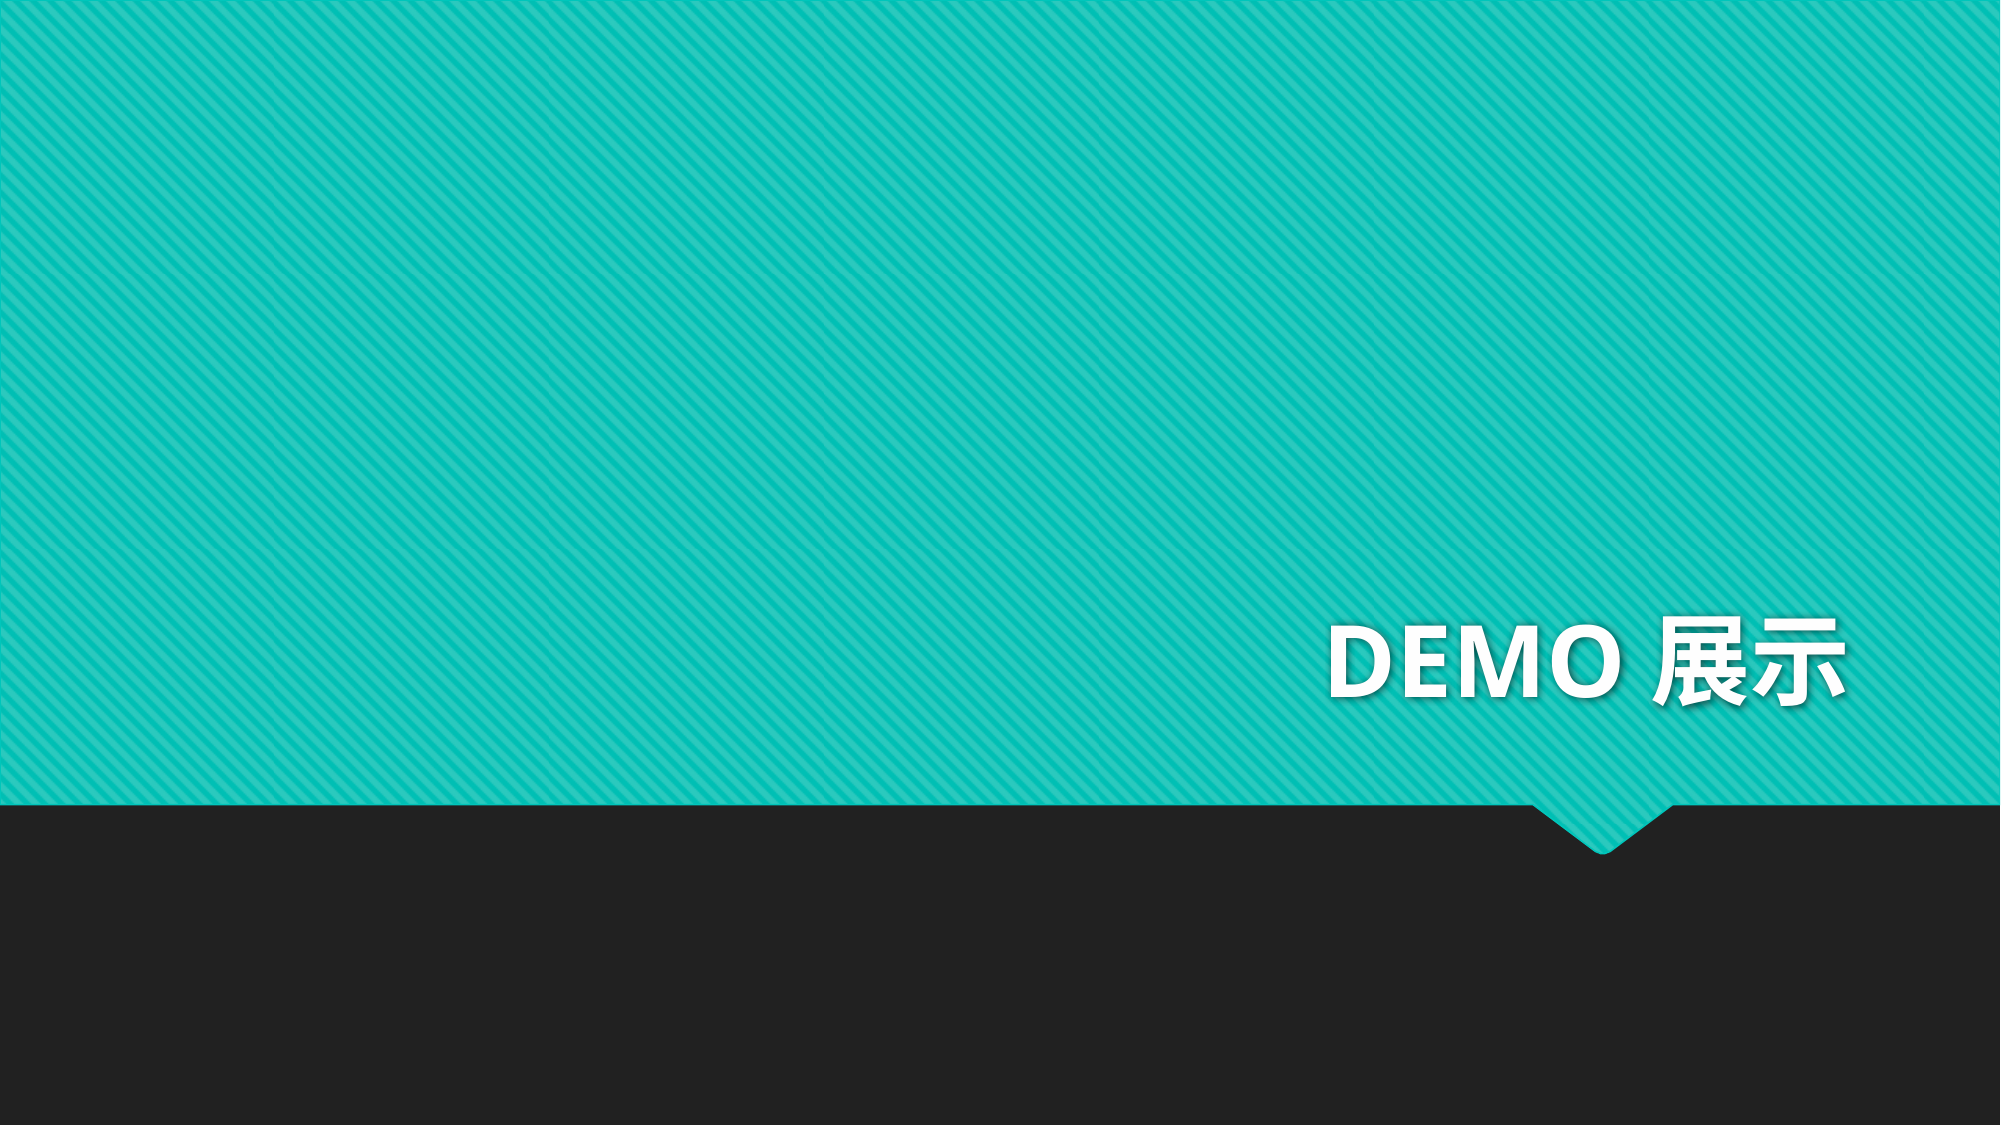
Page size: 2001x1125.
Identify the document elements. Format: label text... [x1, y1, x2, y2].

title DEMO展示 [132, 484, 1866, 726]
